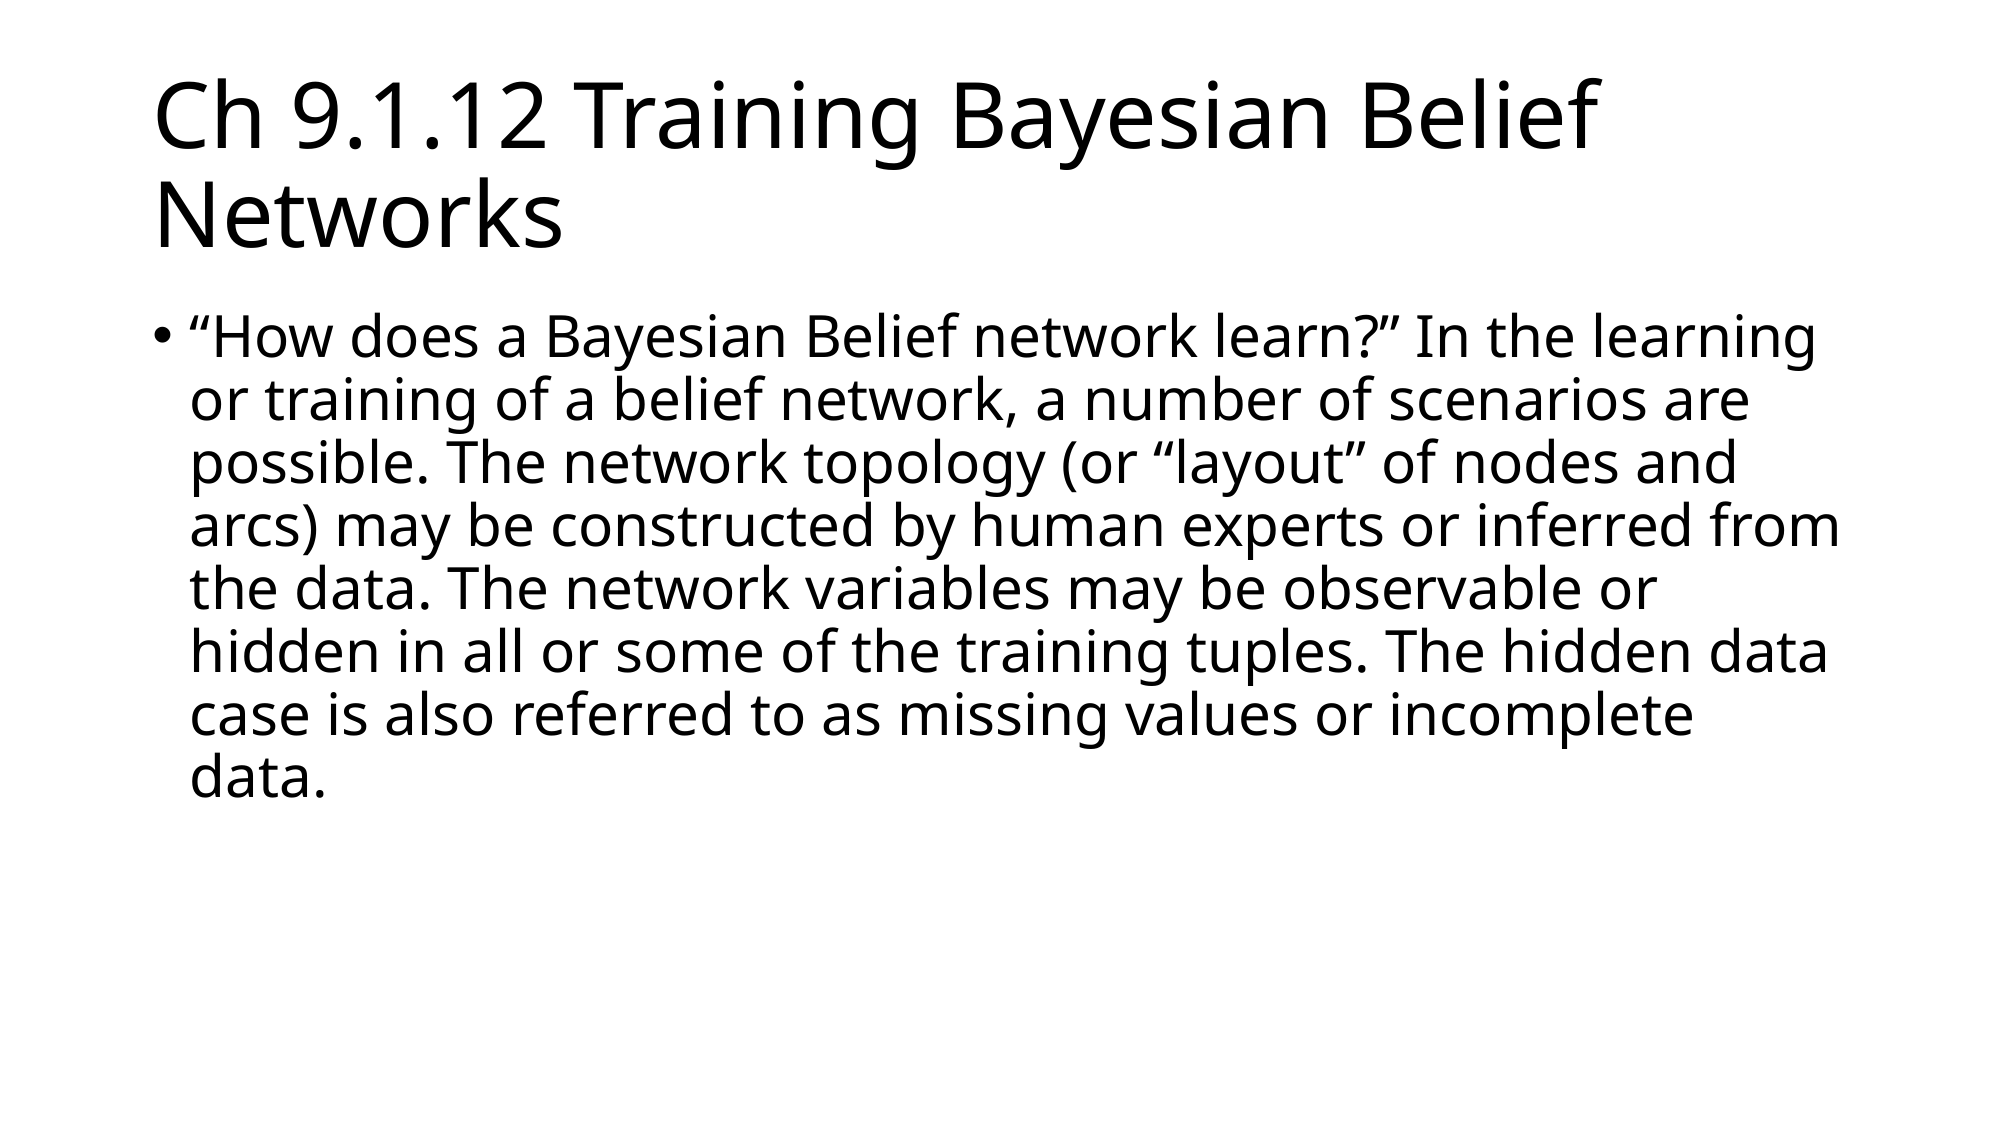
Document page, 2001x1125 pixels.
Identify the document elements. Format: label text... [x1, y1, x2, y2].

list “How does a Bayesian Belief network learn?” In the learning or training of a belief network, a number of scenarios are possible. The network topology (or “layout” of nodes and arcs) may be constructed by human experts or inferred from the data. The network variables may be observable or hidden in all or some of the training tuples. The hidden data case is also referred to as missing values or incomplete data. [137, 299, 1863, 1014]
title Ch 9.1.12 Training Bayesian Belief Networks [137, 59, 1863, 278]
